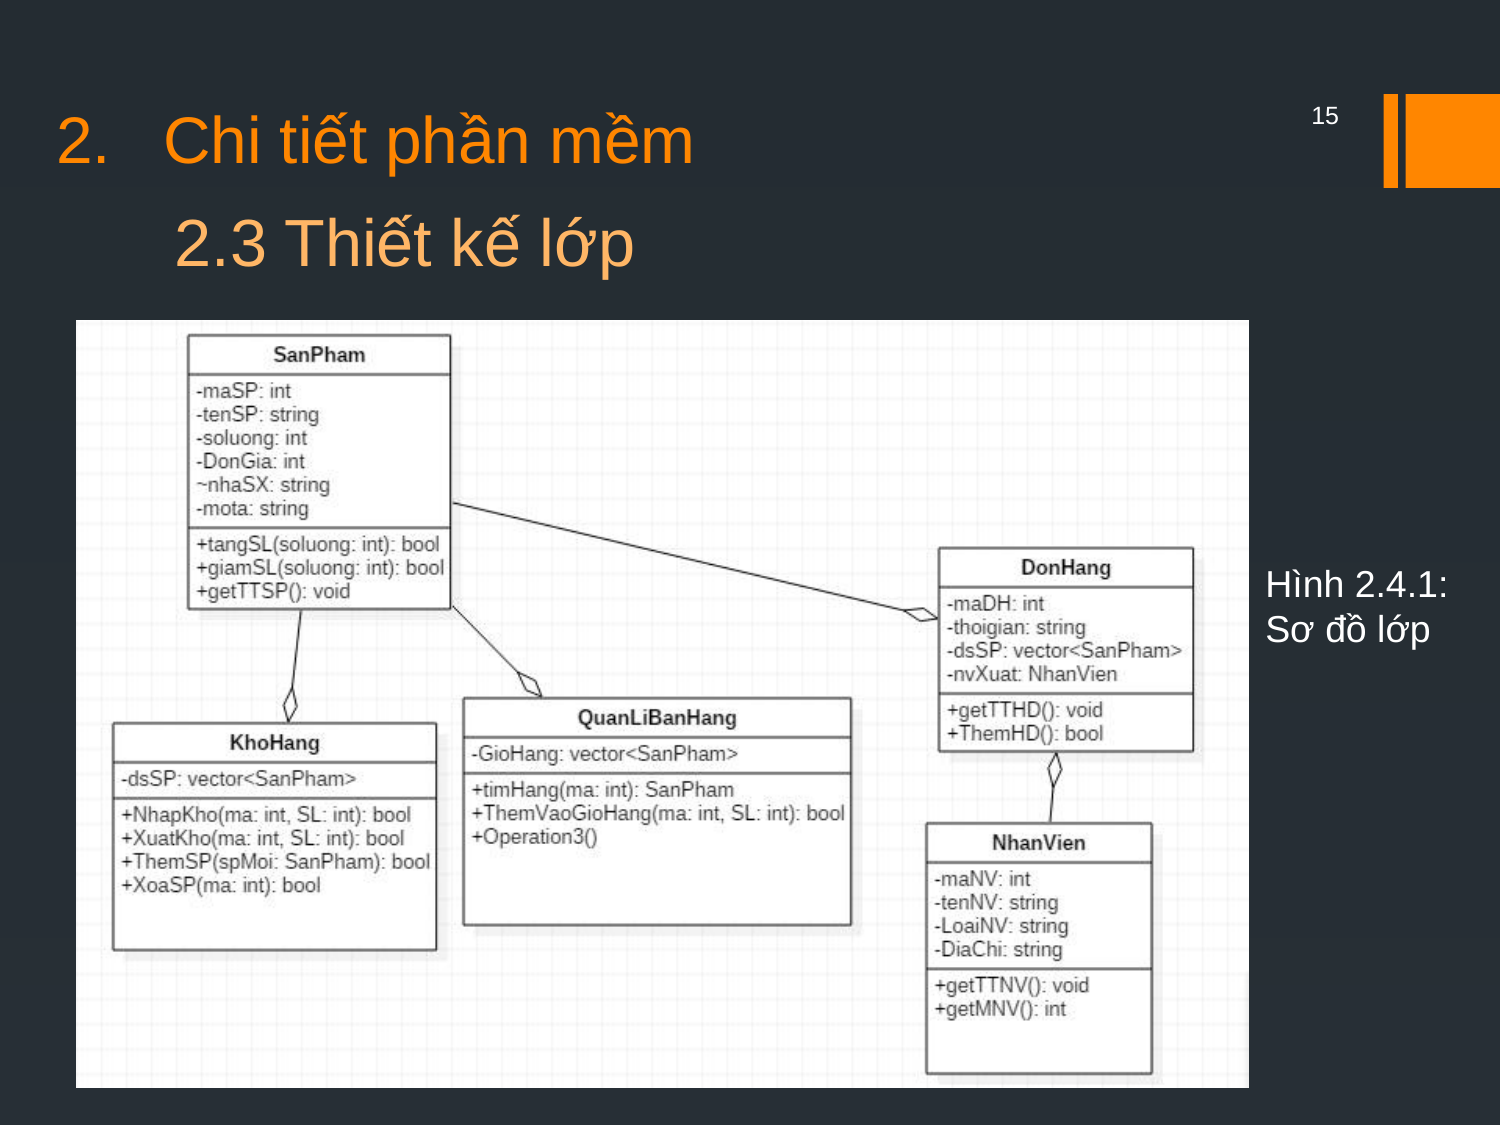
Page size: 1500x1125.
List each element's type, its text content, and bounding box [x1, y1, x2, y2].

text_box Hình 2.4.1: Sơ đồ lớp [1253, 552, 1473, 658]
text_box 2.3 Thiết kế lớp [159, 185, 1360, 288]
picture [76, 319, 1250, 1088]
text_box Chi tiết phần mềm [41, 89, 1388, 185]
